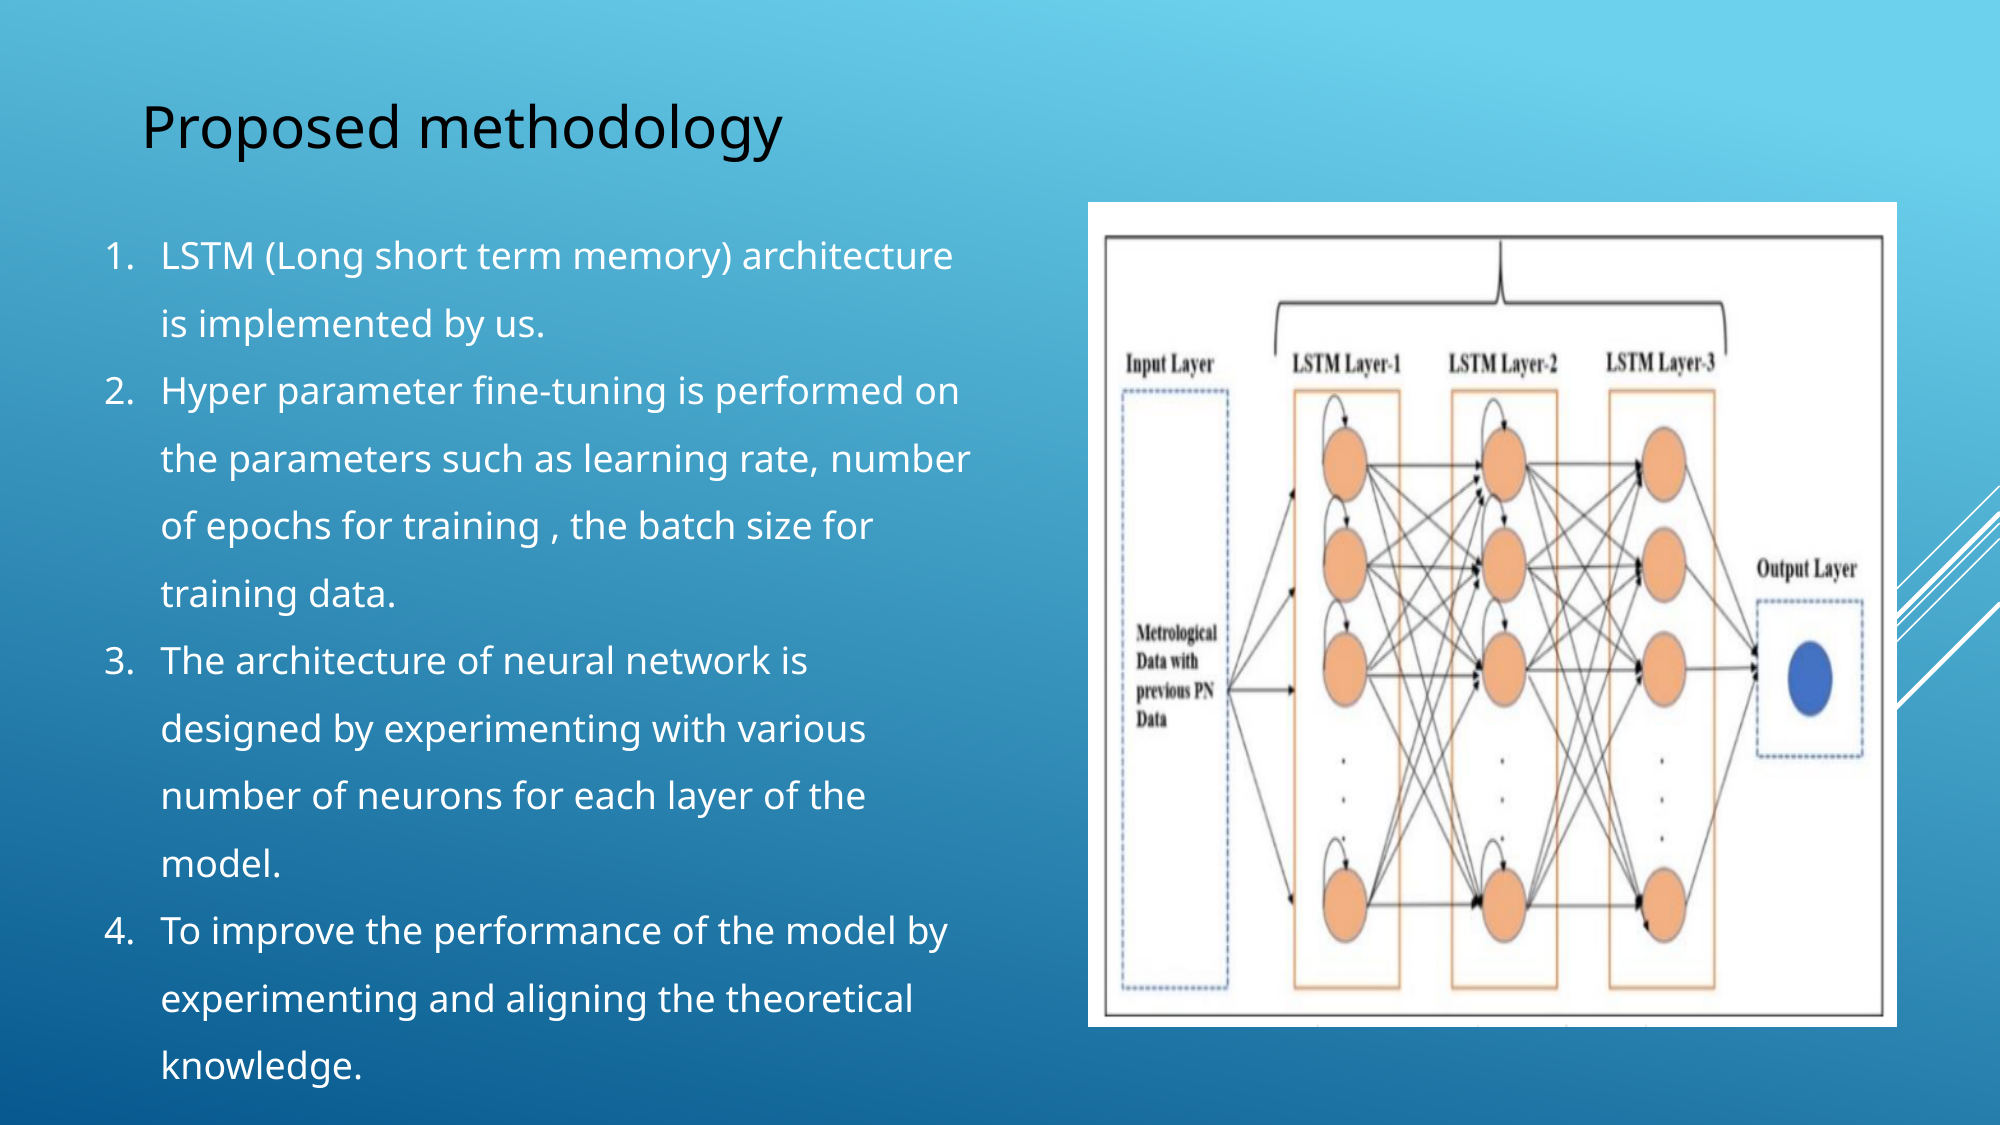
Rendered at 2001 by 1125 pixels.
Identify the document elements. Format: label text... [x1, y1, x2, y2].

text_box Proposed methodology [126, 82, 1000, 168]
text_box LSTM (Long short term memory) architecture is implemented by us. Hyper parameter fine-tuning is performed on the parameters such as learning rate, number of epochs for training , the batch size for training data. The architecture of neural network is designed by experimenting with various number of neurons for each layer of the model. To improve the performance of the model by experimenting and aligning the theoretical knowledge. [89, 202, 988, 1095]
picture [1088, 201, 1898, 1027]
